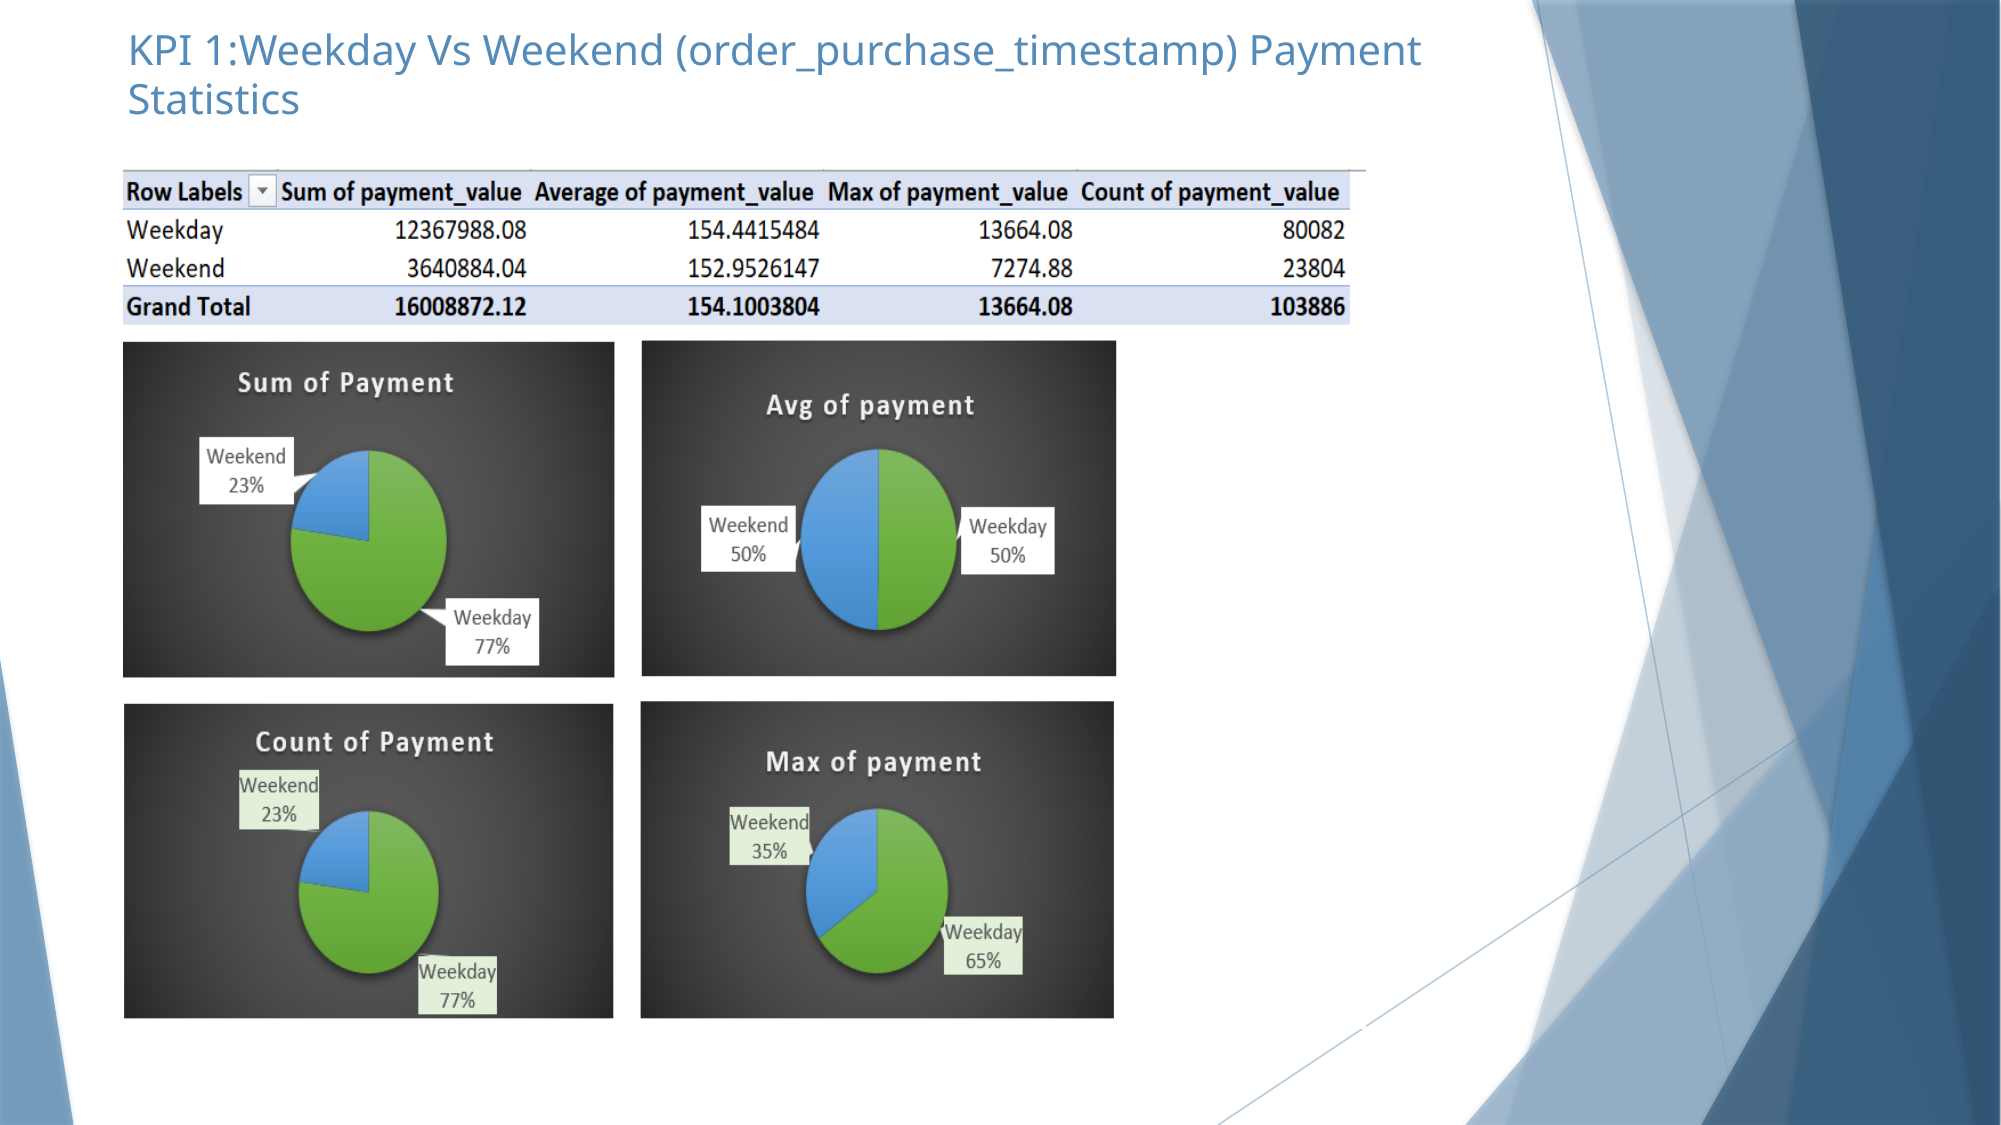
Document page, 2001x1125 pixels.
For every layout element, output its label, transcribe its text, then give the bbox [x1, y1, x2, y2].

title KPI 1:Weekday Vs Weekend (order_purchase_timestamp) Payment Statistics [112, 15, 1523, 136]
list [121, 148, 1532, 1043]
picture [123, 169, 1367, 1029]
